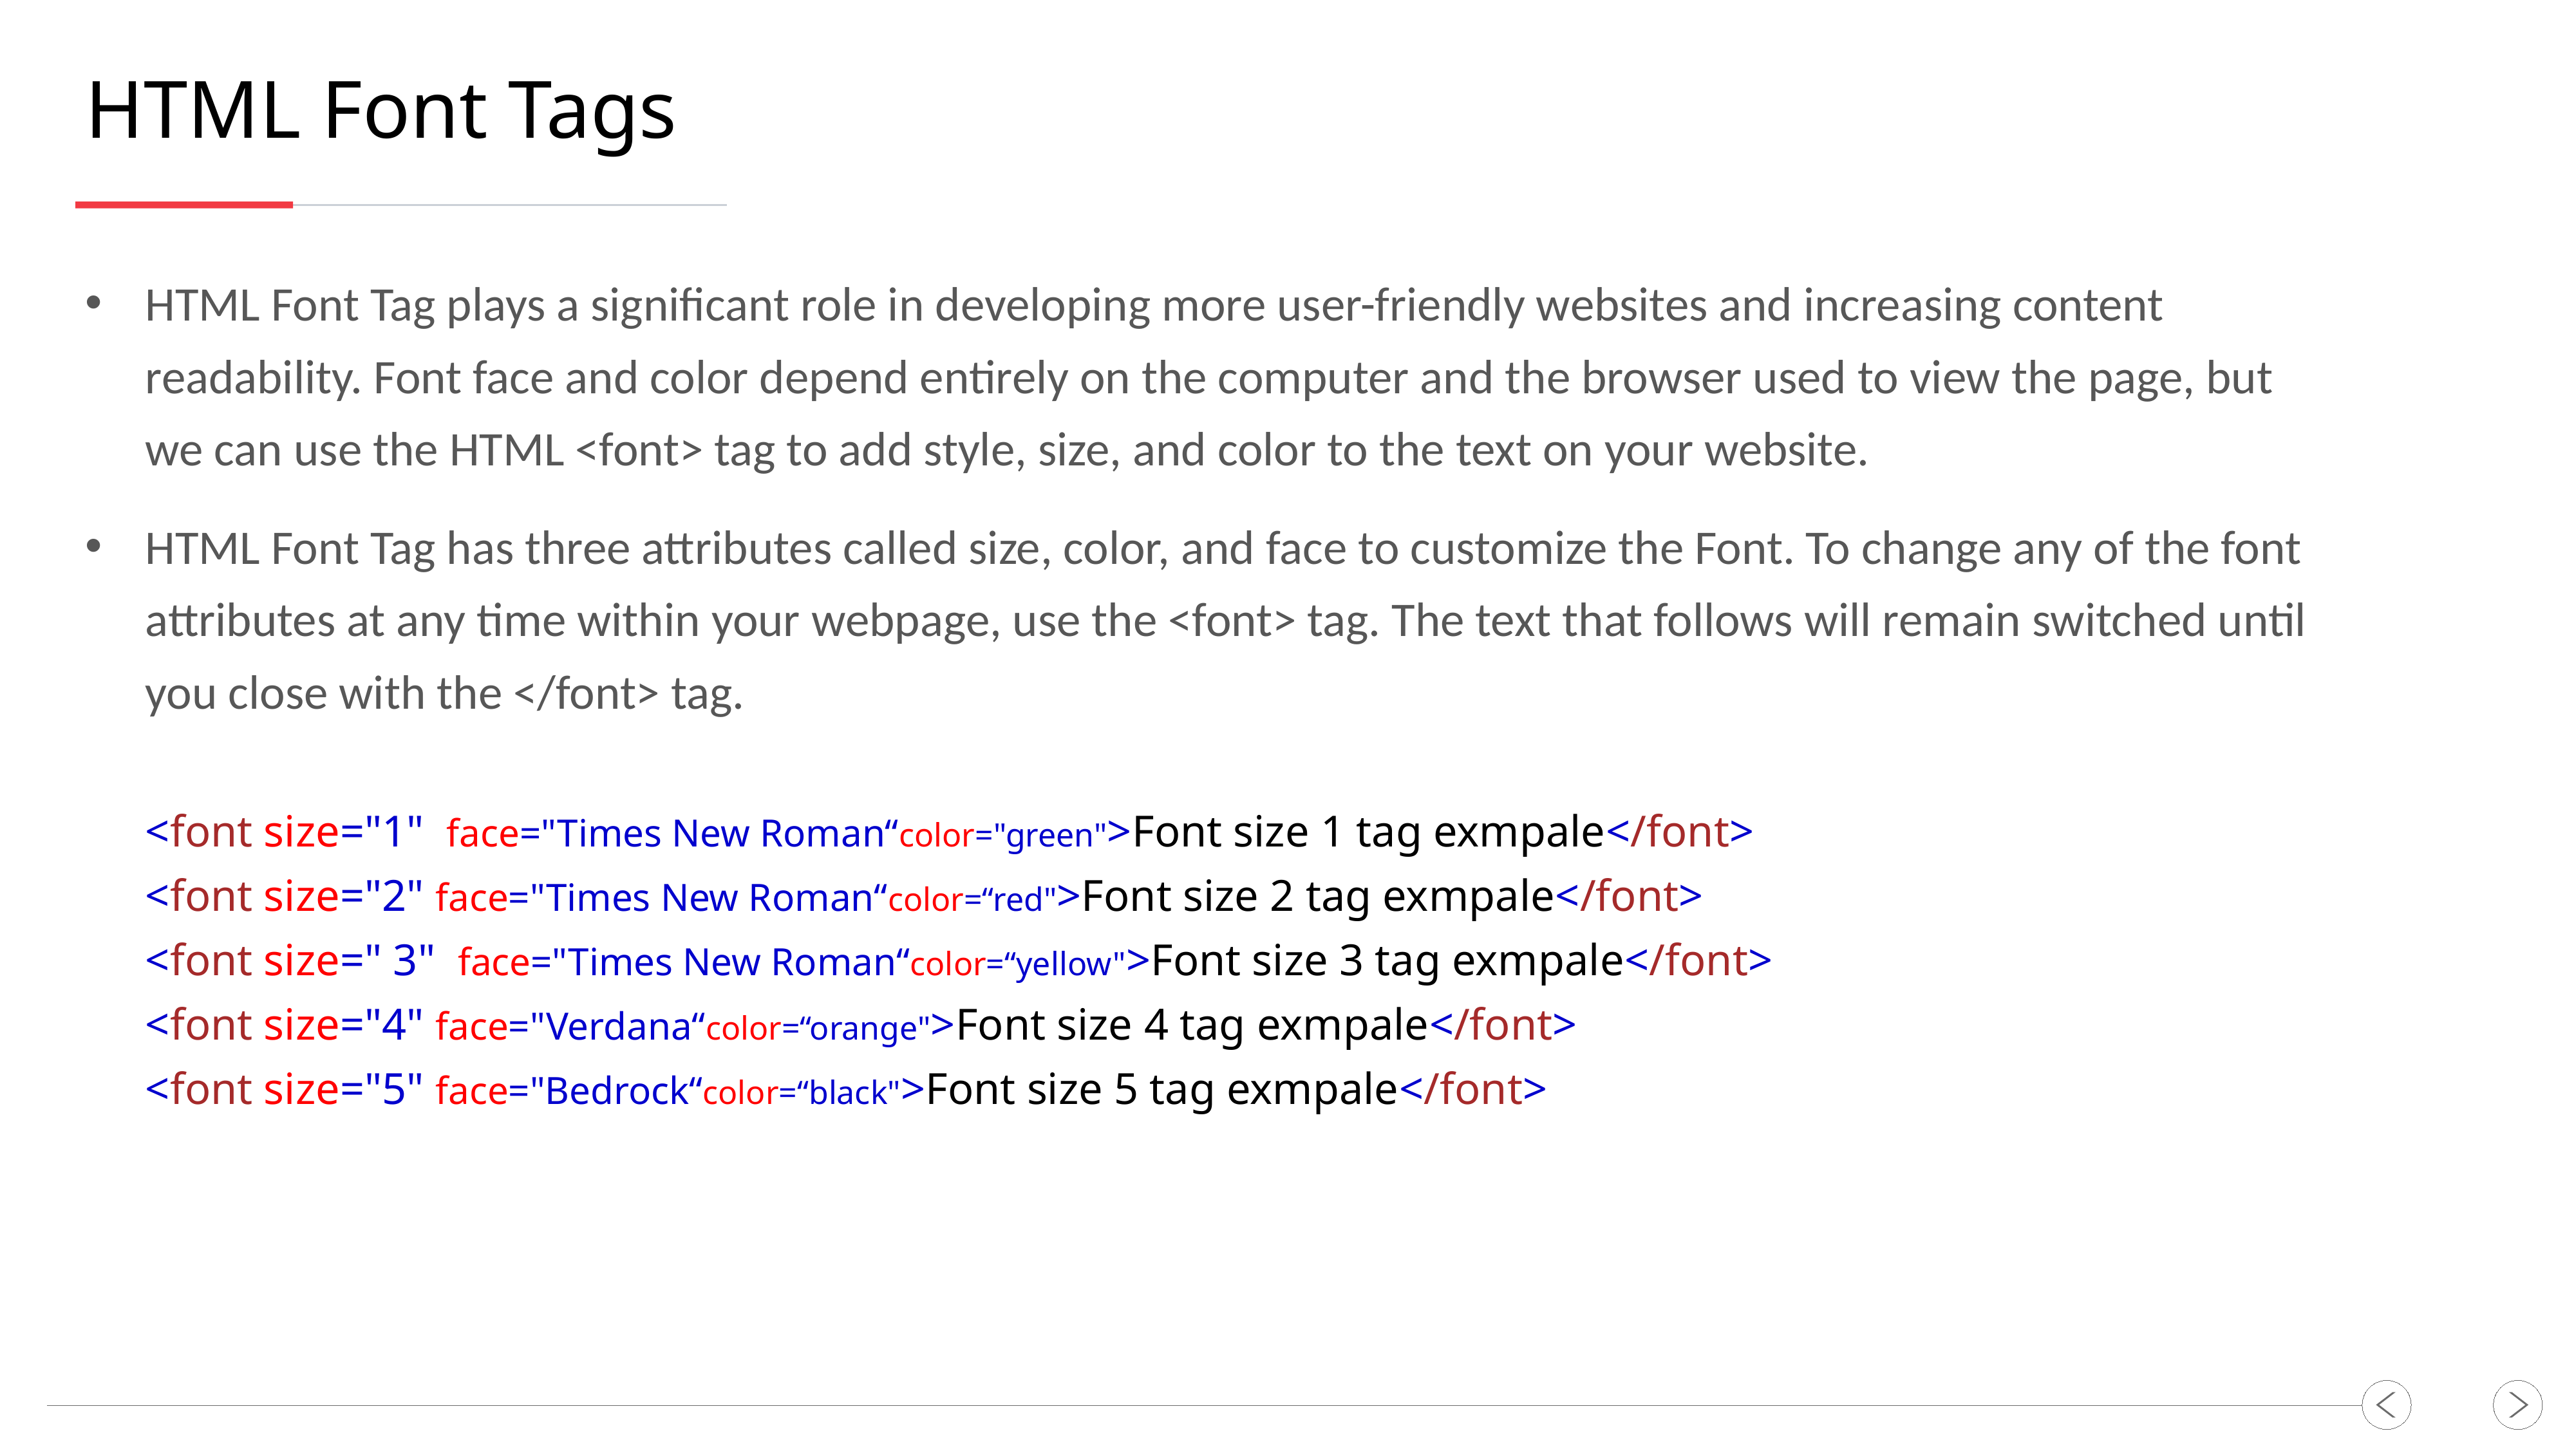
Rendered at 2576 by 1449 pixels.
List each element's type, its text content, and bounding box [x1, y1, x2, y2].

list HTML Font Tag plays a significant role in developing more user-friendly websites and increasing content readability. Font face and color depend entirely on the computer and the browser used to view the page, but we can use the HTML <font> tag to add style, size, and color to the text on your website. HTML Font Tag has three attributes called size, color, and face to customize the Font. To change any of the font attributes at any time within your webpage, use the <font> tag. The text that follows will remain switched until you close with the </font> tag. <font size="1" face="Times New Roman“color="green">Font size 1 tag exmpale</font> <font size="2" face="Times New Roman“color=“red">Font size 2 tag exmpale</font> <font size=" 3" face="Times New Roman“color=“yellow">Font size 3 tag exmpale</font> <font size="4" face="Verdana“color=“orange">Font size 4 tag exmpale</font> <font size="5" face="Bedrock“color=“black">Font size 5 tag exmpale</font> [75, 253, 2329, 1304]
list HTML Font Tags [75, 56, 2496, 157]
